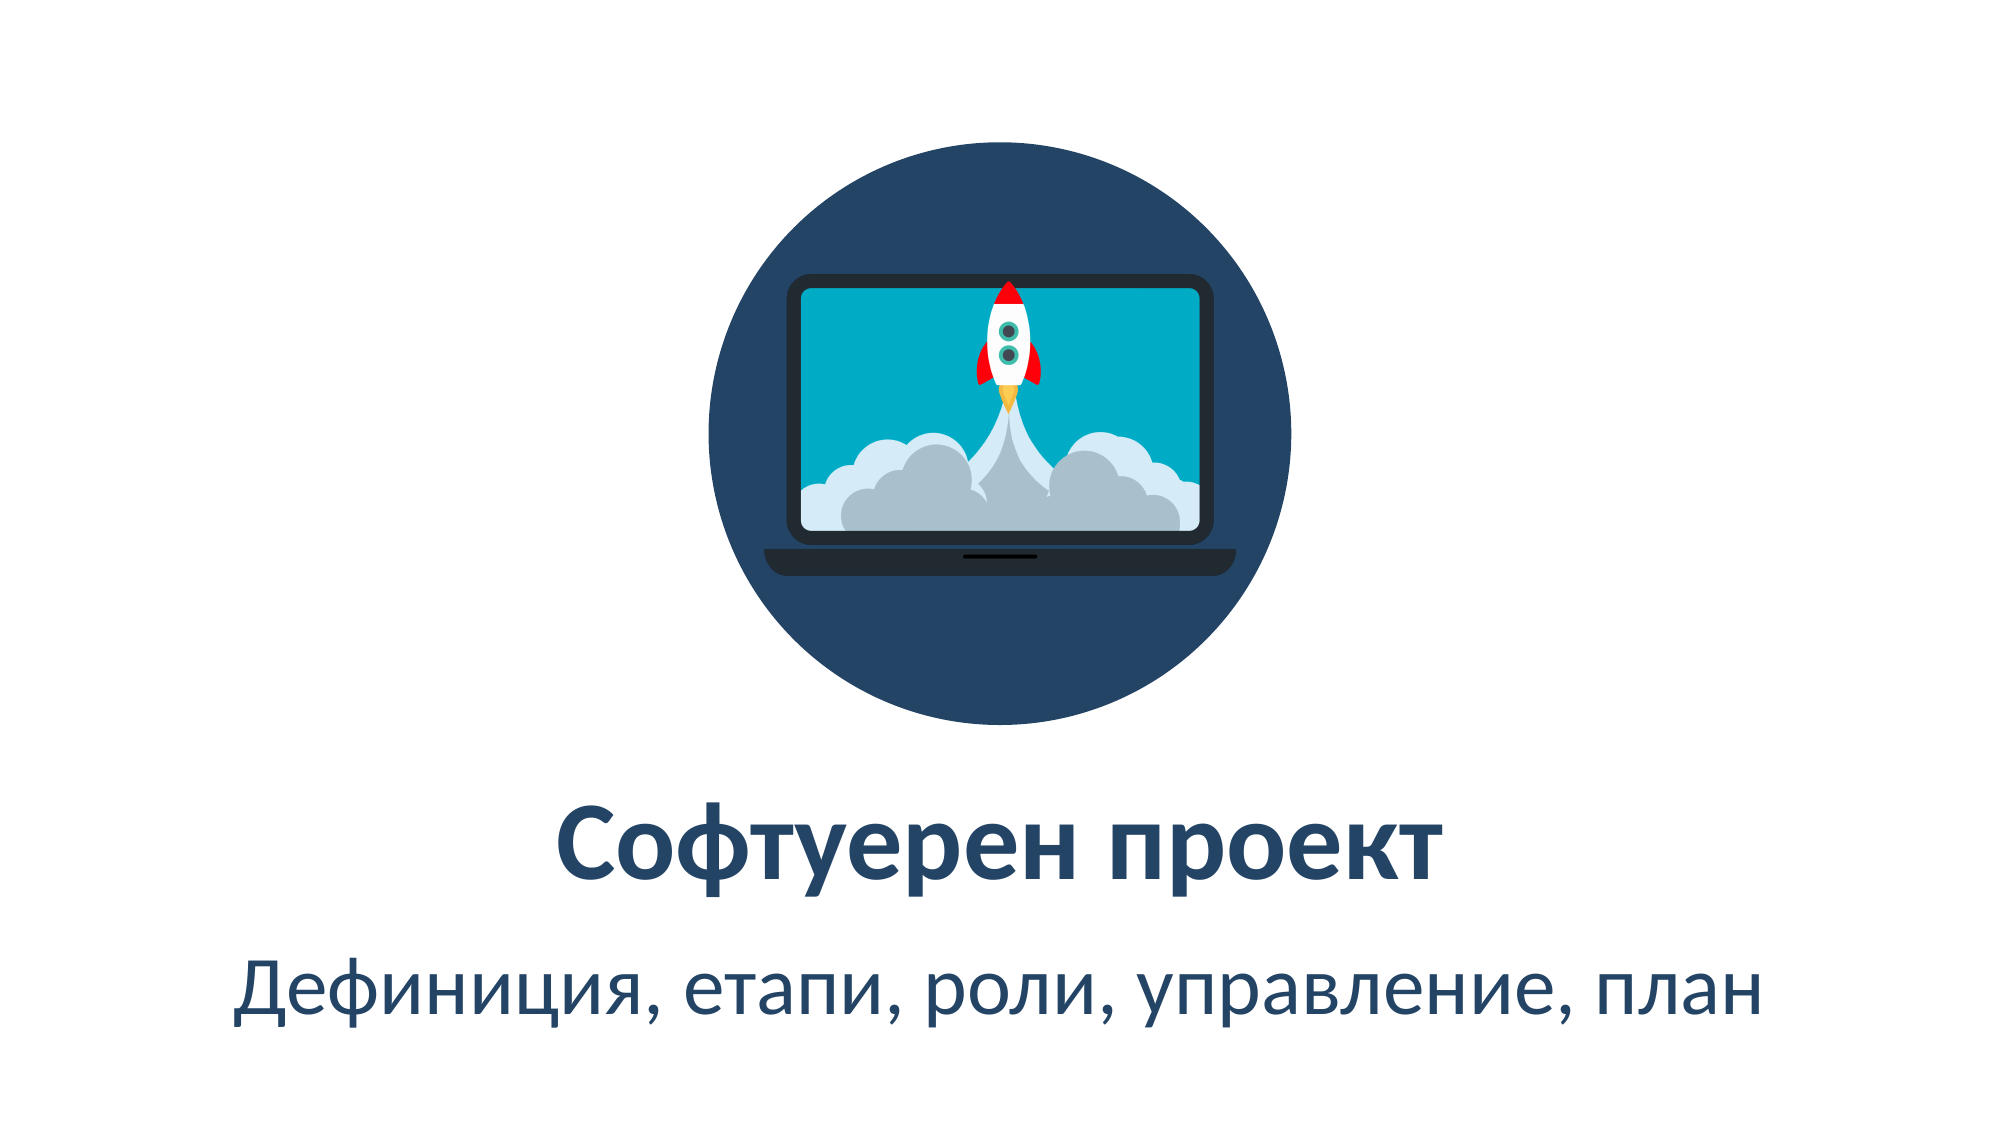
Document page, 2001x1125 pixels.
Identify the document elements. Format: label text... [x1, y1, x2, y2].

subtitle Дефиниция, етапи, роли, управление, план [100, 916, 1900, 1043]
picture [763, 274, 1237, 606]
title Софтуерен проект [100, 771, 1900, 898]
